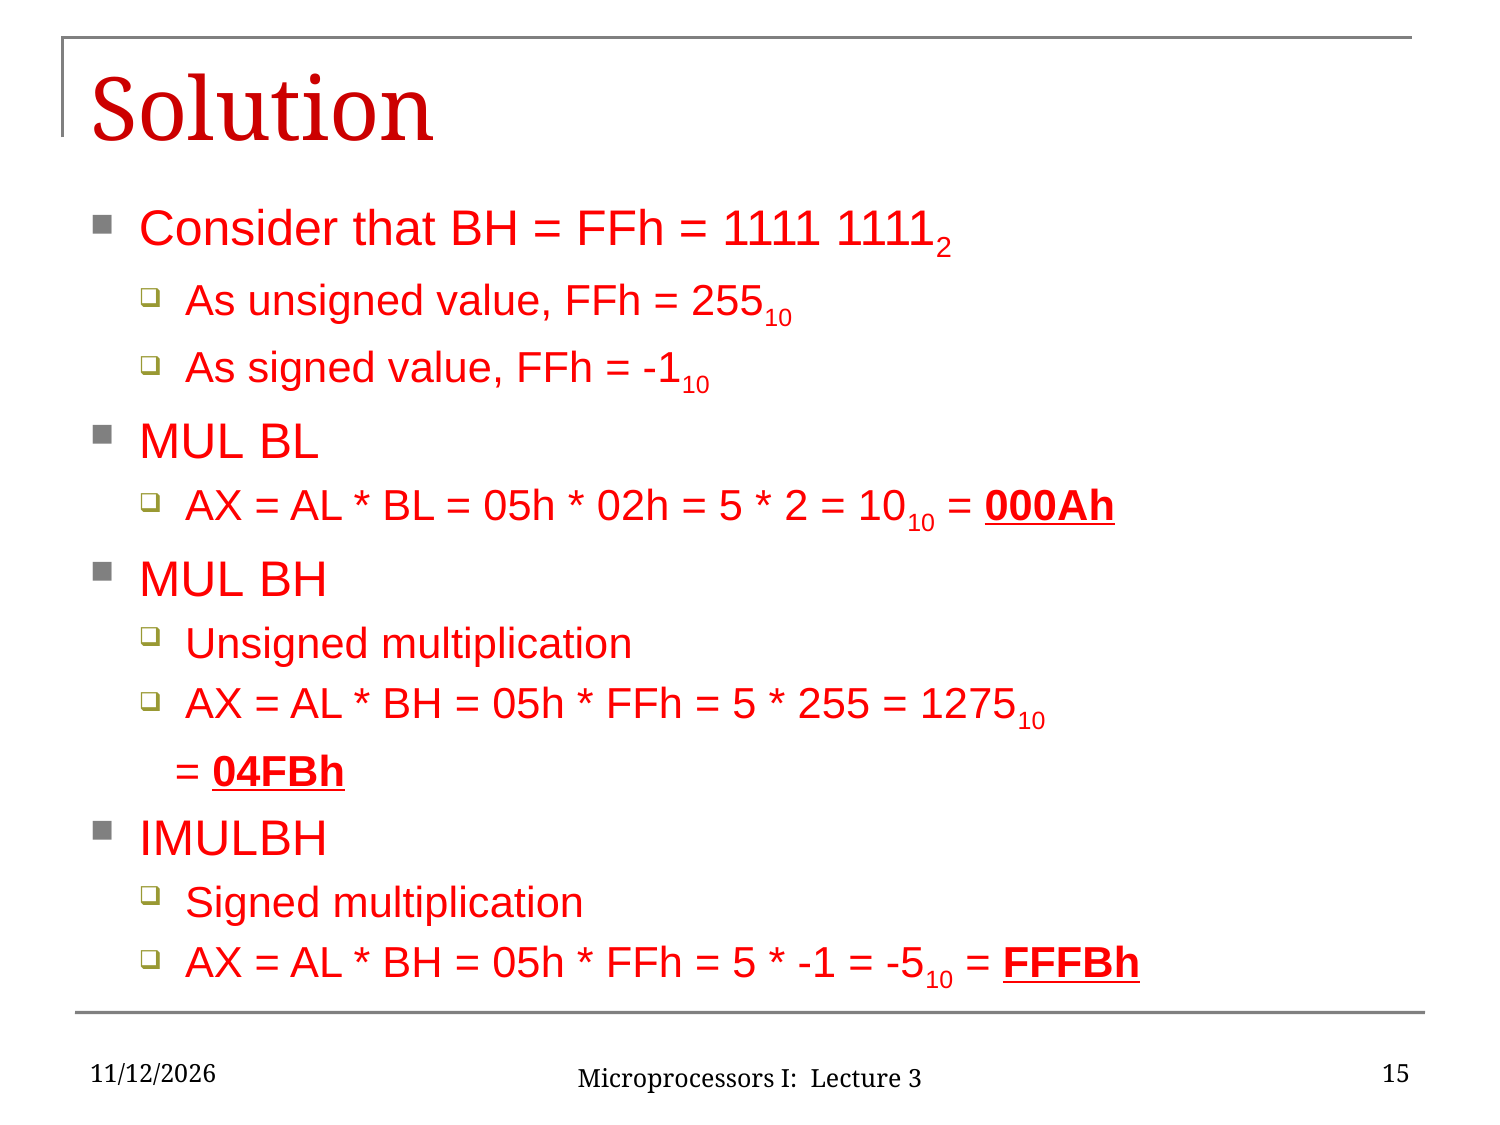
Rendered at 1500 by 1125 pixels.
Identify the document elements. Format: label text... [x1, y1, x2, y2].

list Consider that BH = FFh = 1111 11112 As unsigned value, FFh = 25510 As signed value, FFh = -110 MUL BL AX = AL * BL = 05h * 02h = 5 * 2 = 1010 = 000Ah MUL BH Unsigned multiplication AX = AL * BH = 05h * FFh = 5 * 255 = 127510 = 04FBh IMUL BH Signed multiplication AX = AL * BH = 05h * FFh = 5 * -1 = -510 = FFFBh [75, 187, 1425, 1006]
slide_number 15 [1074, 1023, 1426, 1100]
footer Microprocessors I: Lecture 3 [512, 1024, 988, 1101]
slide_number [74, 1023, 426, 1100]
title Solution [75, 45, 1425, 163]
